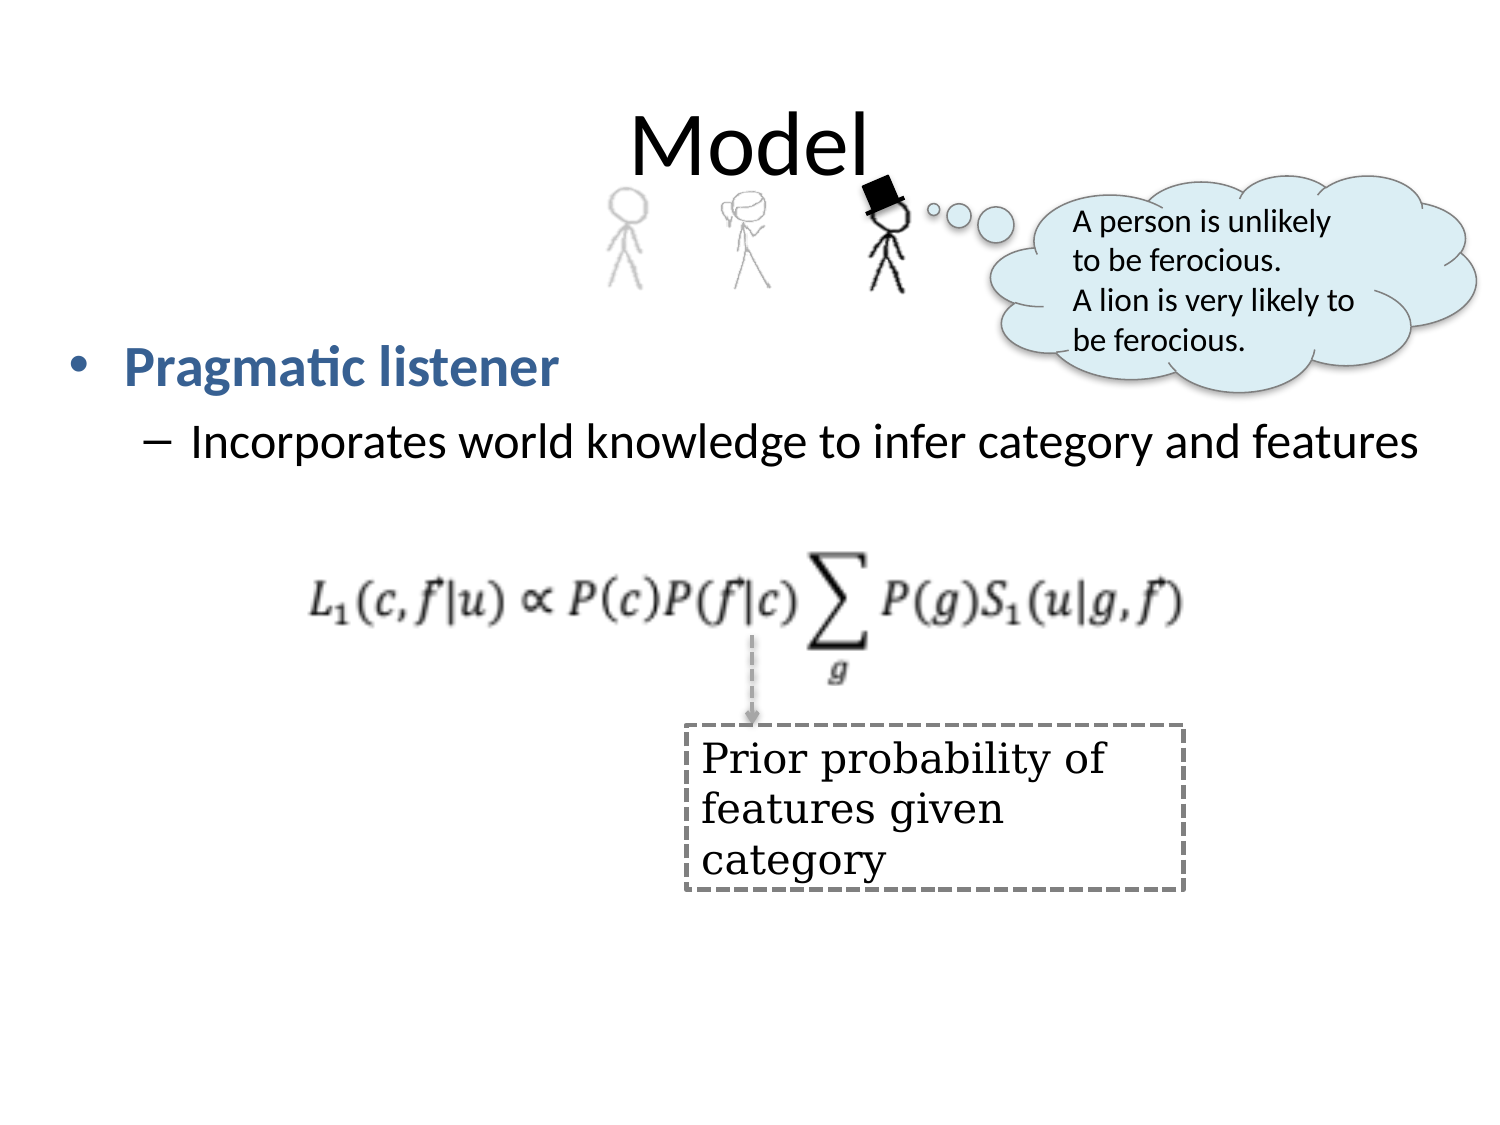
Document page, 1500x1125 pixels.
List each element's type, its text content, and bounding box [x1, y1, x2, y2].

title Model [75, 45, 1425, 233]
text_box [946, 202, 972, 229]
picture [583, 184, 664, 296]
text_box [858, 179, 901, 208]
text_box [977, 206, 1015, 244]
picture [715, 187, 782, 295]
picture [845, 195, 927, 299]
text_box A person is unlikely to be ferocious. A lion is very likely to be ferocious. [989, 175, 1478, 394]
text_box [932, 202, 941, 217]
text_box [0, 549, 1500, 687]
text_box Prior probability of features given category [686, 724, 1184, 890]
list Pragmatic listener Incorporates world knowledge to infer category and features [53, 320, 1452, 547]
list Pragmatic listener Incorporates world knowledge to infer category and features [53, 698, 1452, 1070]
